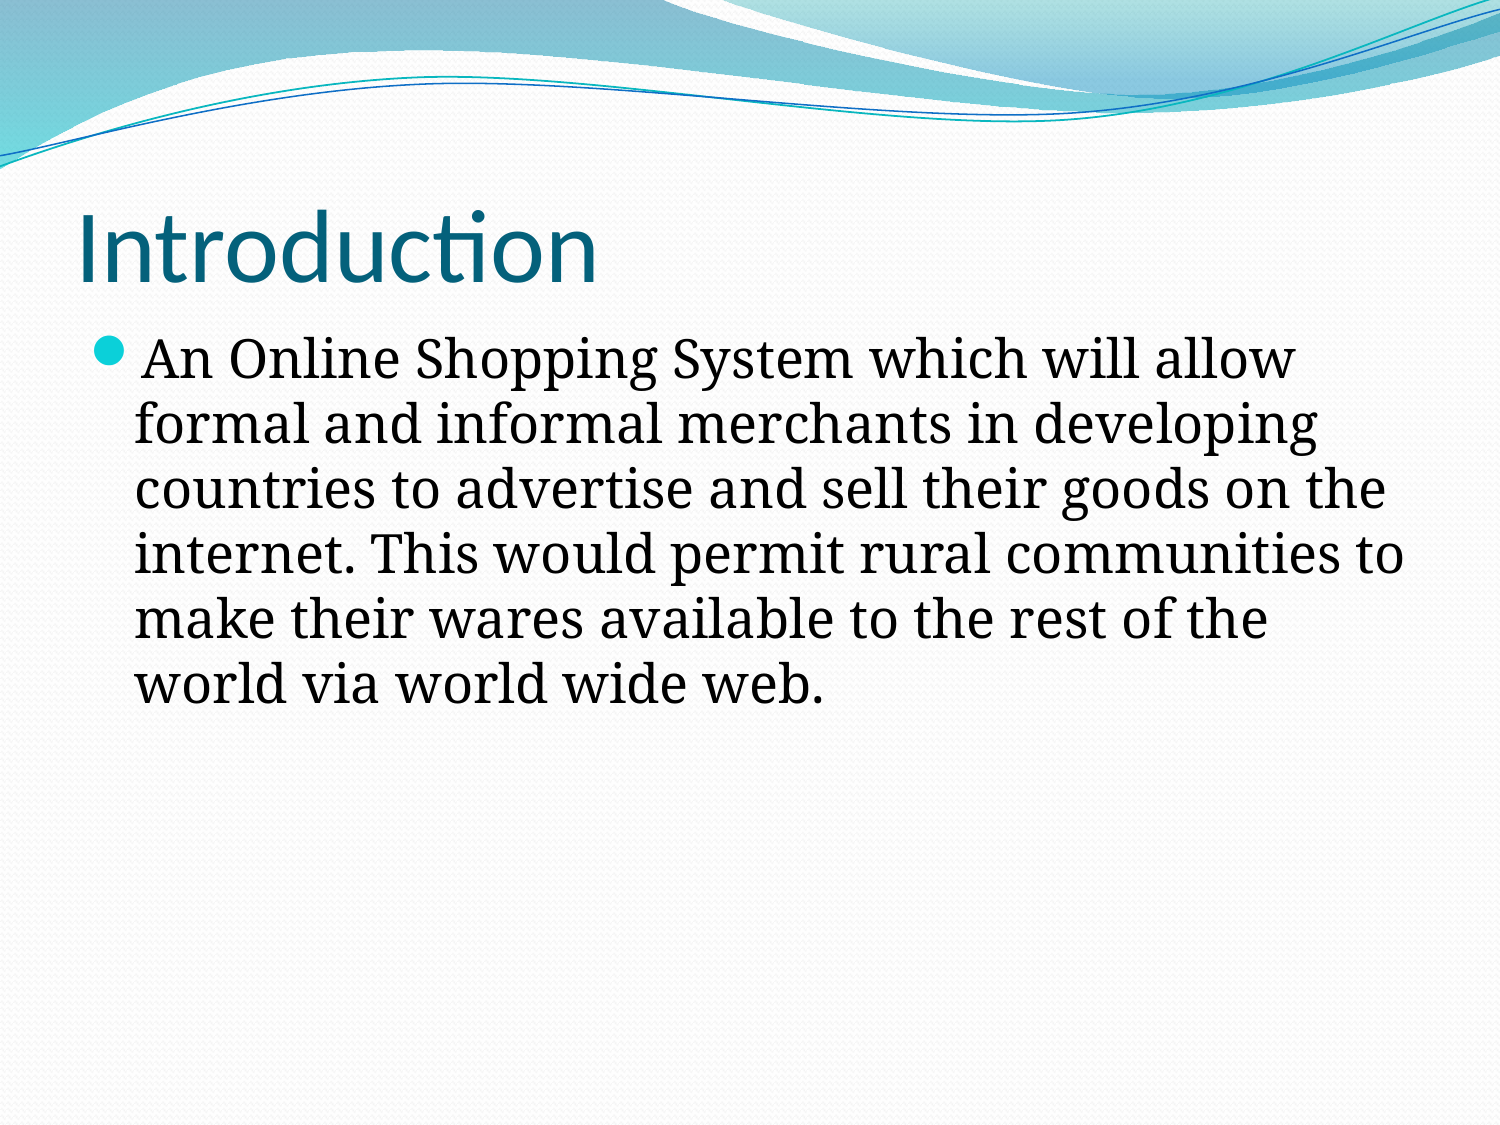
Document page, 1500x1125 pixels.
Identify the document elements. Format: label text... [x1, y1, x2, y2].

list An Online Shopping System which will allow formal and informal merchants in developing countries to advertise and sell their goods on the internet. This would permit rural communities to make their wares available to the rest of the world via world wide web. [75, 317, 1425, 1038]
title Introduction [75, 115, 1425, 303]
